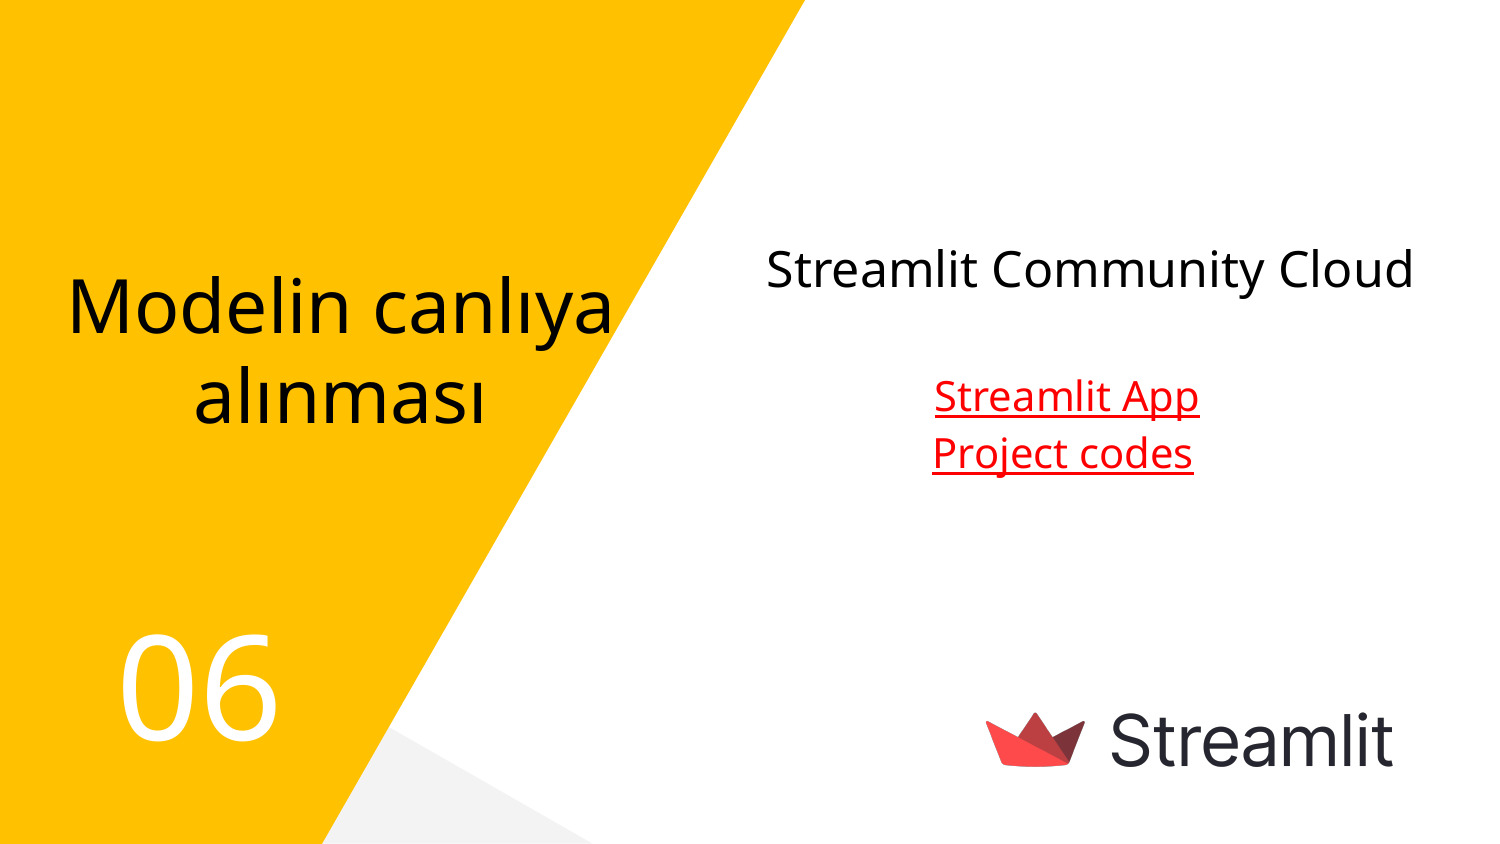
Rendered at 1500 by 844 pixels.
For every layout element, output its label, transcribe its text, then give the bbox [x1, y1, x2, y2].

picture [950, 673, 1431, 808]
text_box Streamlit Community Cloud [751, 230, 1431, 306]
title Modelin canlıya alınması [0, 243, 682, 429]
subtitle Streamlit App Project codes [673, 401, 1431, 500]
title 06 [101, 622, 370, 785]
